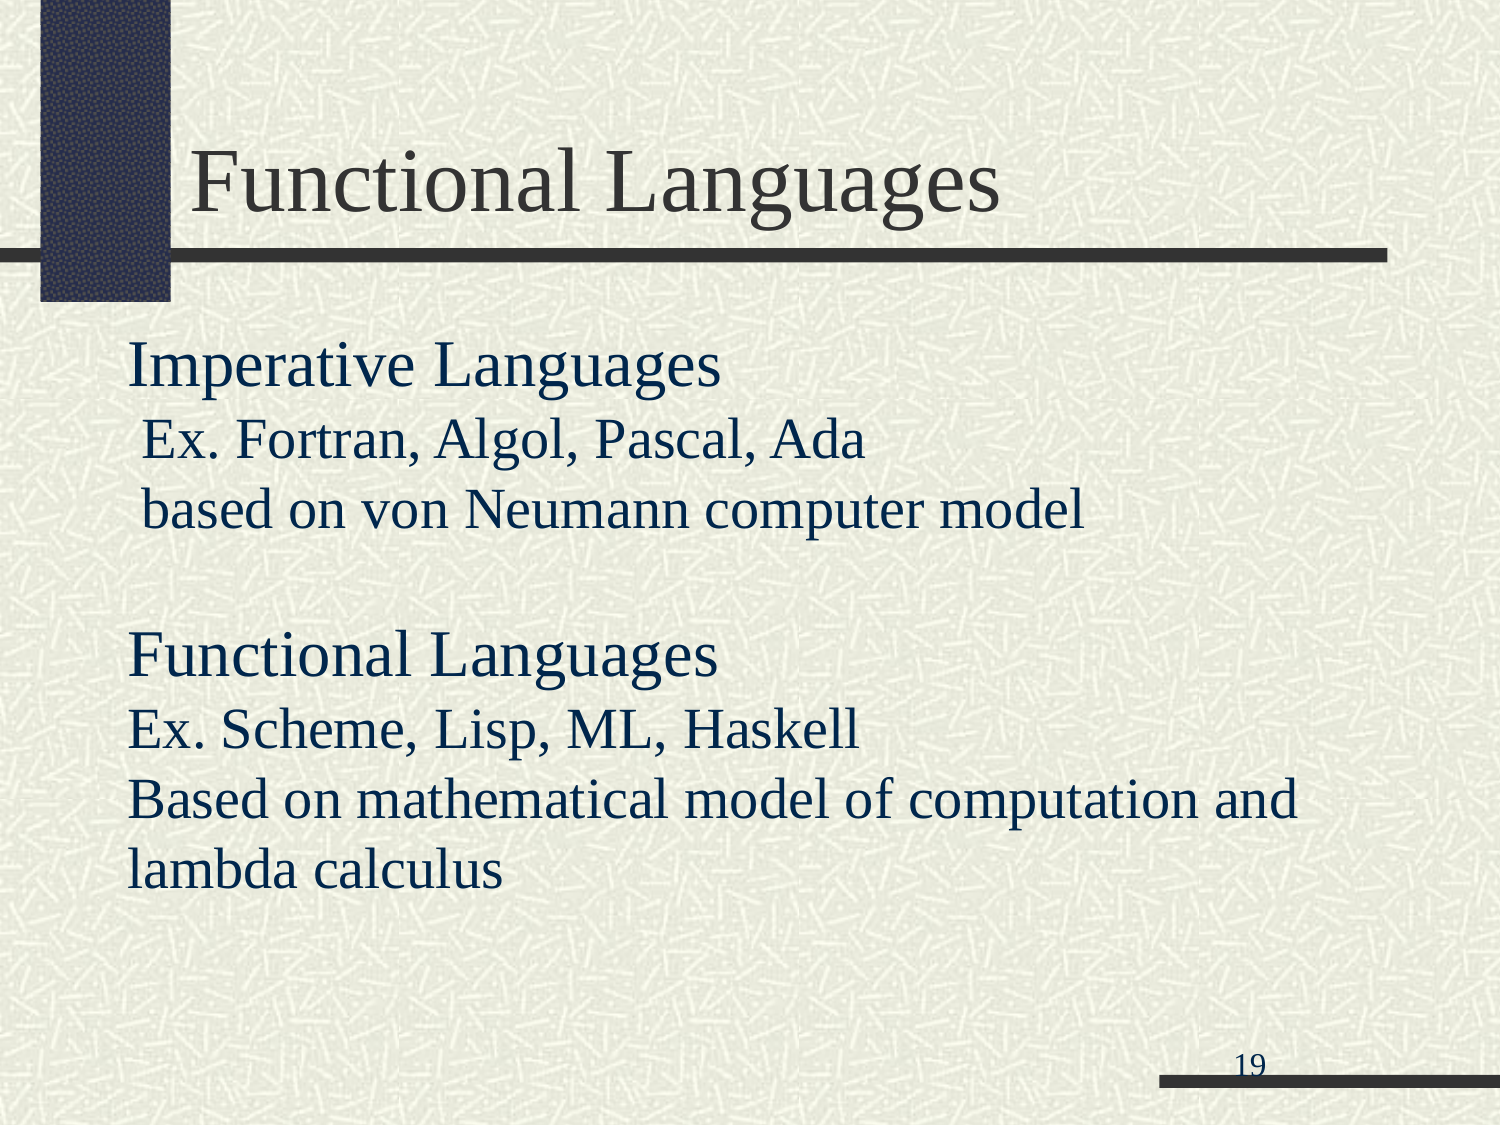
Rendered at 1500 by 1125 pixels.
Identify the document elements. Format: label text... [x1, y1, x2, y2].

picture [0, 0, 1500, 1125]
text_box <number> [1074, 1024, 1425, 1103]
text_box Imperative Languages Ex. Fortran, Algol, Pascal, Ada based on von Neumann computer model Functional Languages Ex. Scheme, Lisp, ML, Haskell Based on mathematical model of computation and lambda calculus [112, 312, 1387, 1000]
text_box Functional Languages [174, 50, 1450, 237]
